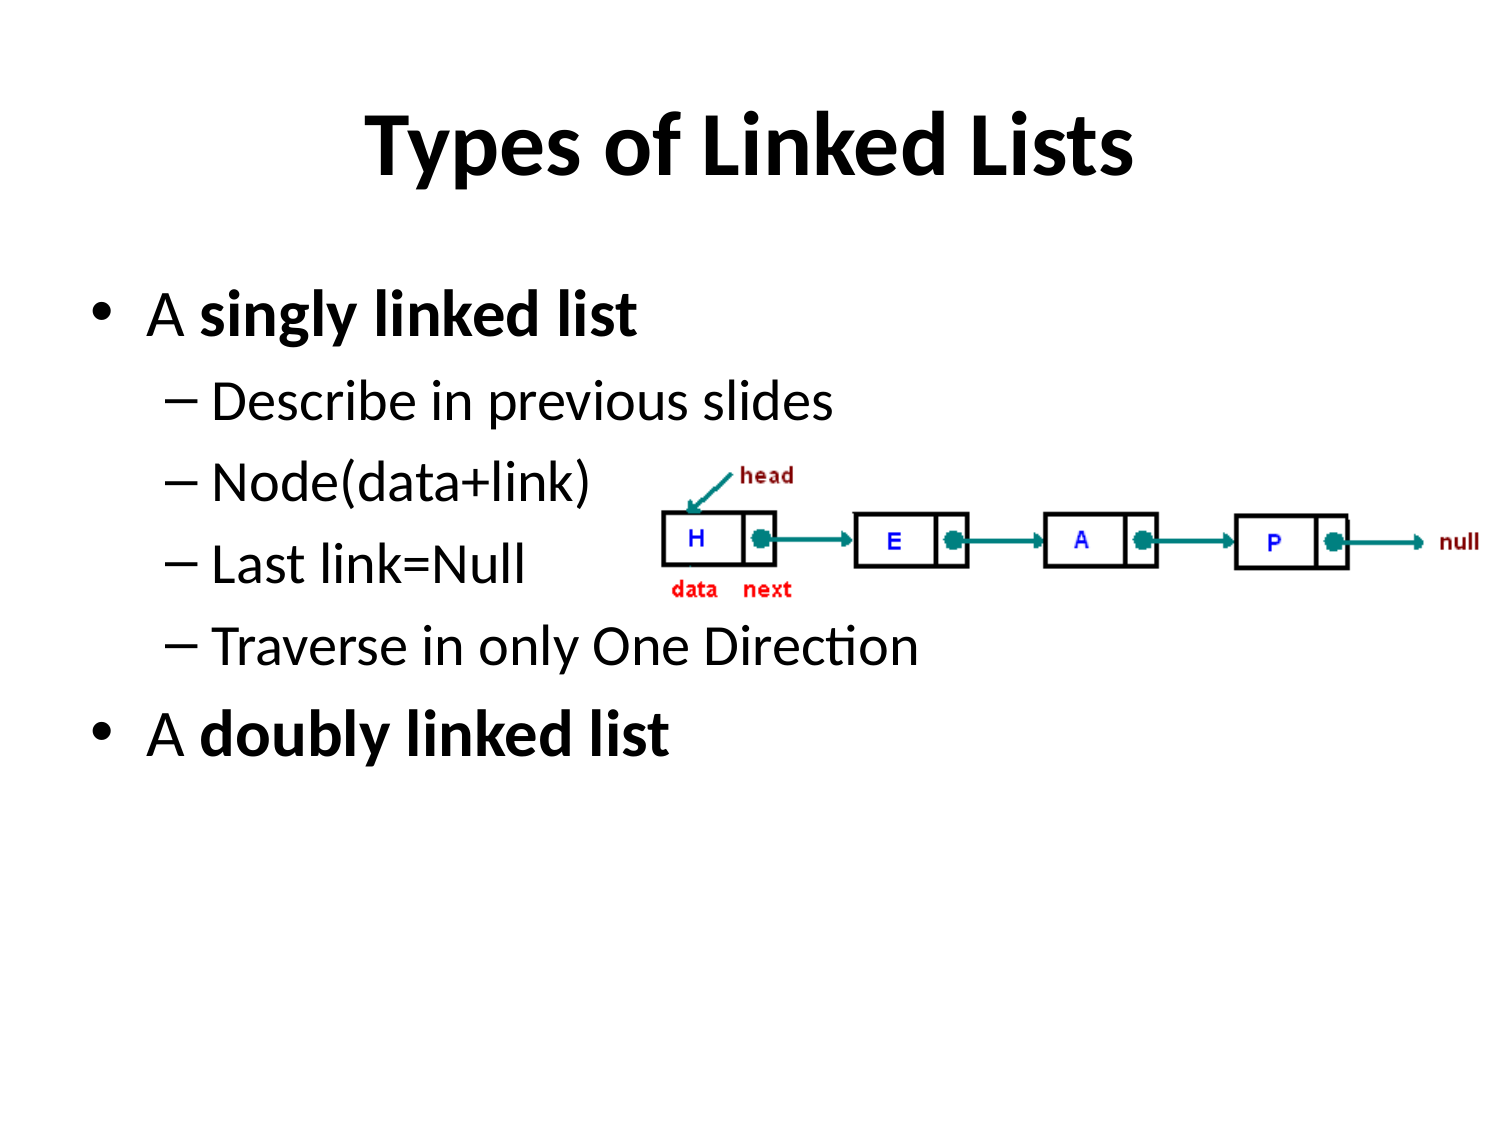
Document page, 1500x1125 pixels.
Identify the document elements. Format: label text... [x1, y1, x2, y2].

list A singly linked list Describe in previous slides Node(data+link) Last link=Null Traverse in only One Direction A doubly linked list [75, 262, 1425, 1005]
title Types of Linked Lists [75, 45, 1425, 233]
picture [624, 449, 1491, 610]
